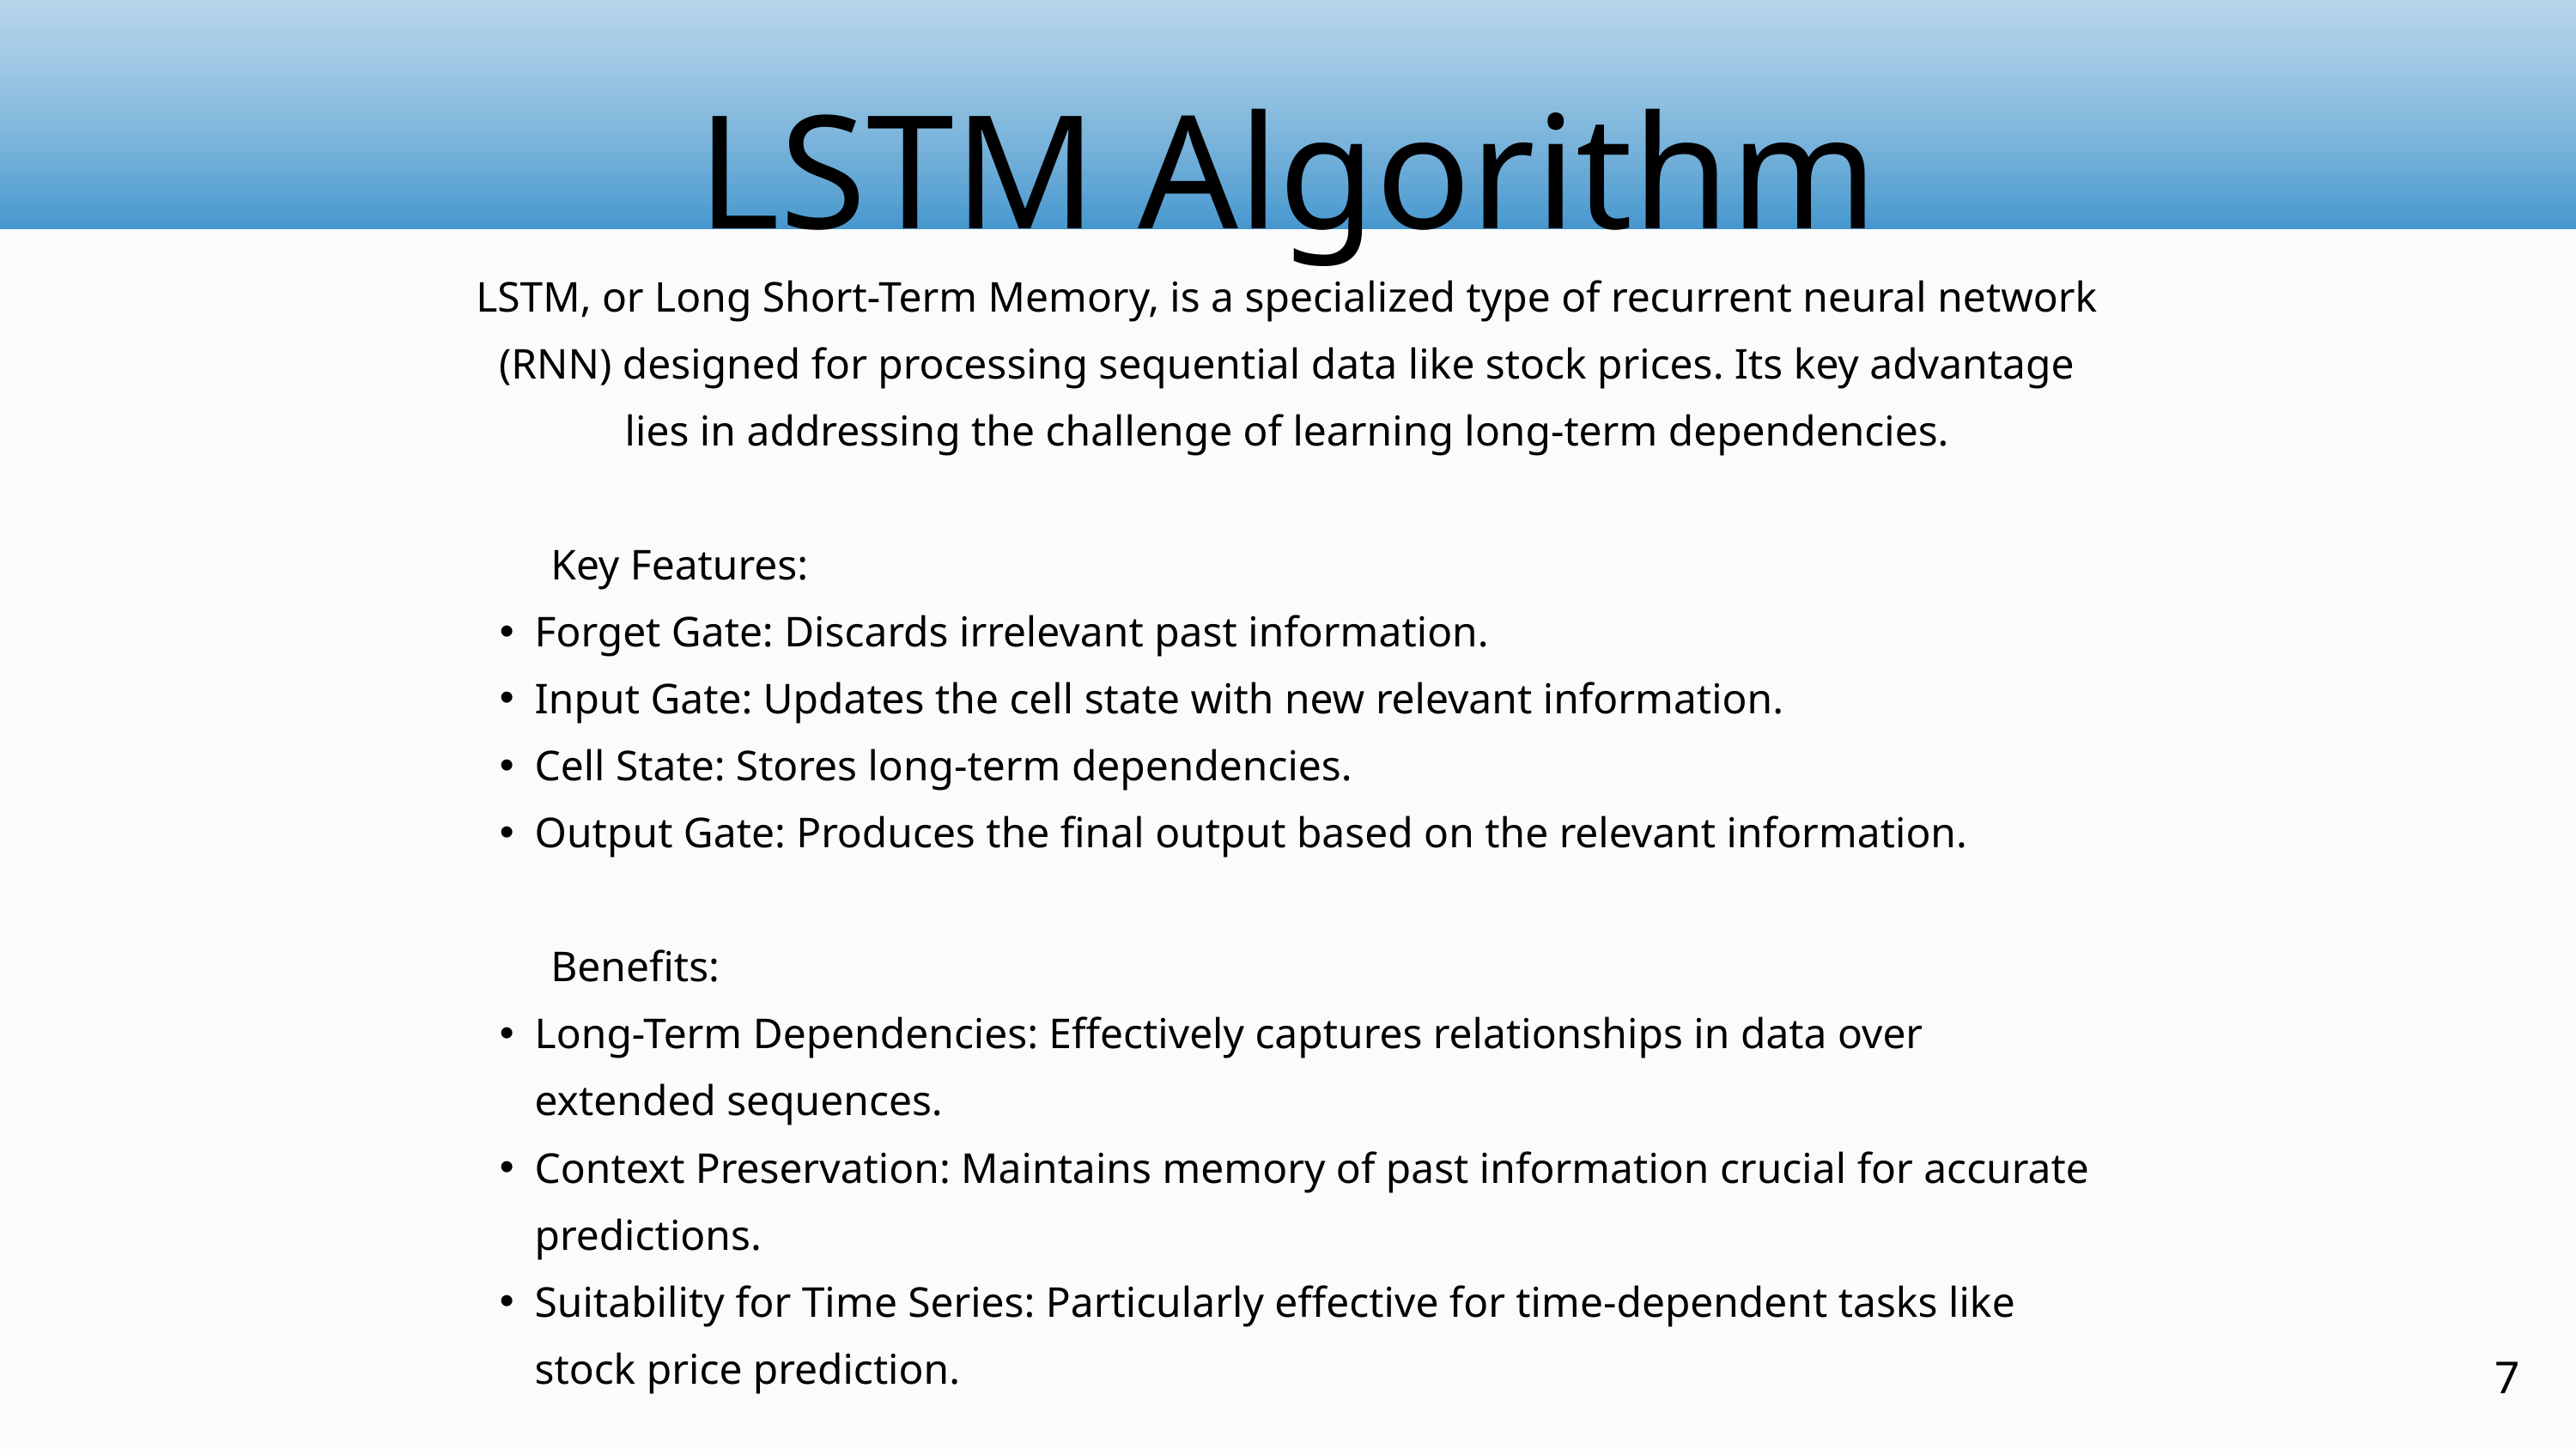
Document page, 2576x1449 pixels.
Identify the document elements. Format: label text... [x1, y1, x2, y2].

text_box LSTM Algorithm [613, 59, 1963, 260]
text_box 7 [2494, 1340, 2517, 1403]
text_box LSTM, or Long Short-Term Memory, is a specialized type of recurrent neural network (RNN) designed for processing sequential data like stock prices. Its key advantage lies in addressing the challenge of learning long-term dependencies. Key Features: Forget Gate: Discards irrelevant past information. Input Gate: Updates the cell state with new relevant information. Cell State: Stores long-term dependencies. Output Gate: Produces the final output based on the relevant information. Benefits: Long-Term Dependencies: Effectively captures relationships in data over extended sequences. Context Preservation: Maintains memory of past information crucial for accurate predictions. Suitability for Time Series: Particularly effective for time-dependent tasks like stock price prediction. [465, 252, 2111, 1449]
text_box [0, 0, 2576, 229]
